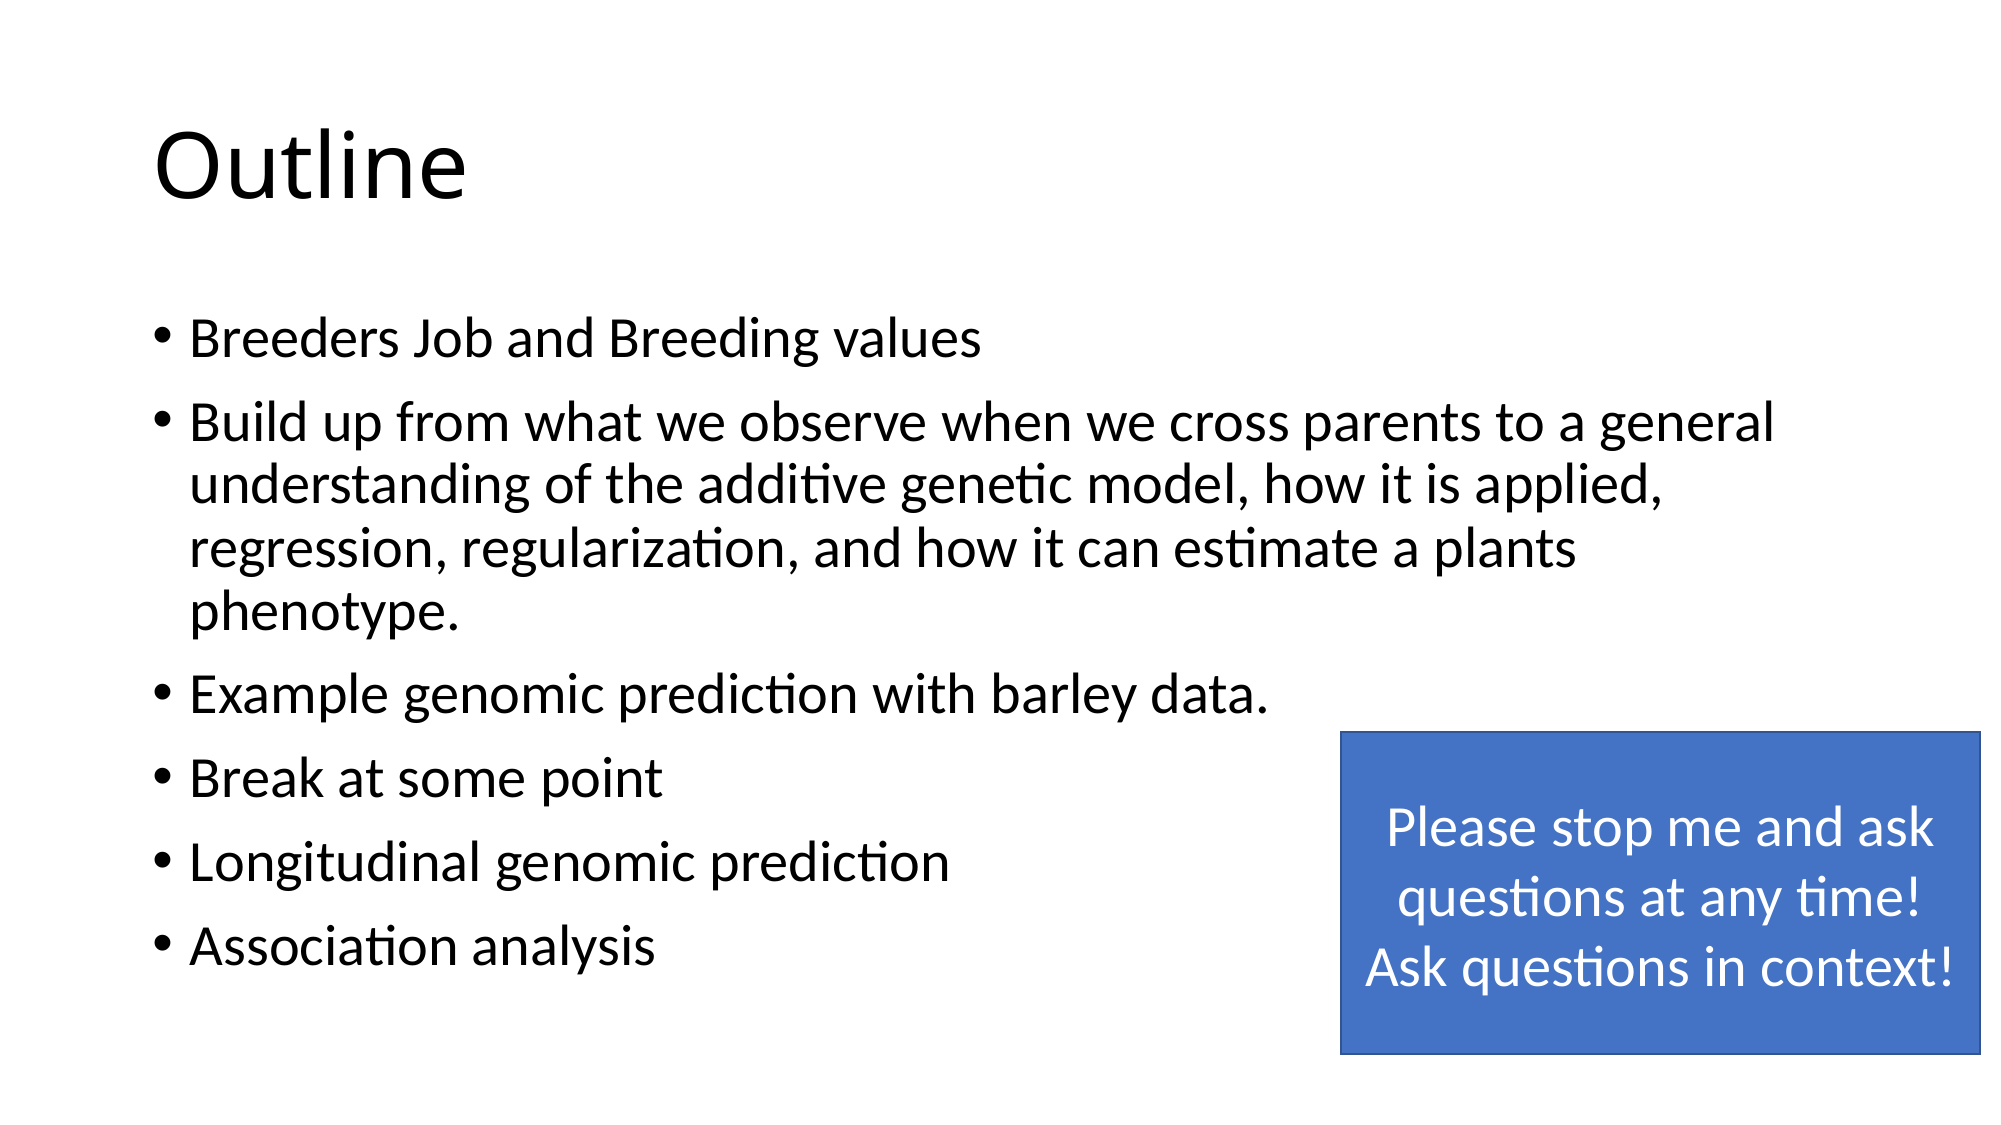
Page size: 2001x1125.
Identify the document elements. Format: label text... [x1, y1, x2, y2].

title Outline [137, 59, 1863, 278]
text_box Please stop me and ask questions at any time! Ask questions in context! [1340, 731, 1981, 1055]
list Breeders Job and Breeding values Build up from what we observe when we cross parents to a general understanding of the additive genetic model, how it is applied, regression, regularization, and how it can estimate a plants phenotype. Example genomic prediction with barley data. Break at some point Longitudinal genomic prediction Association analysis [137, 299, 1863, 1014]
